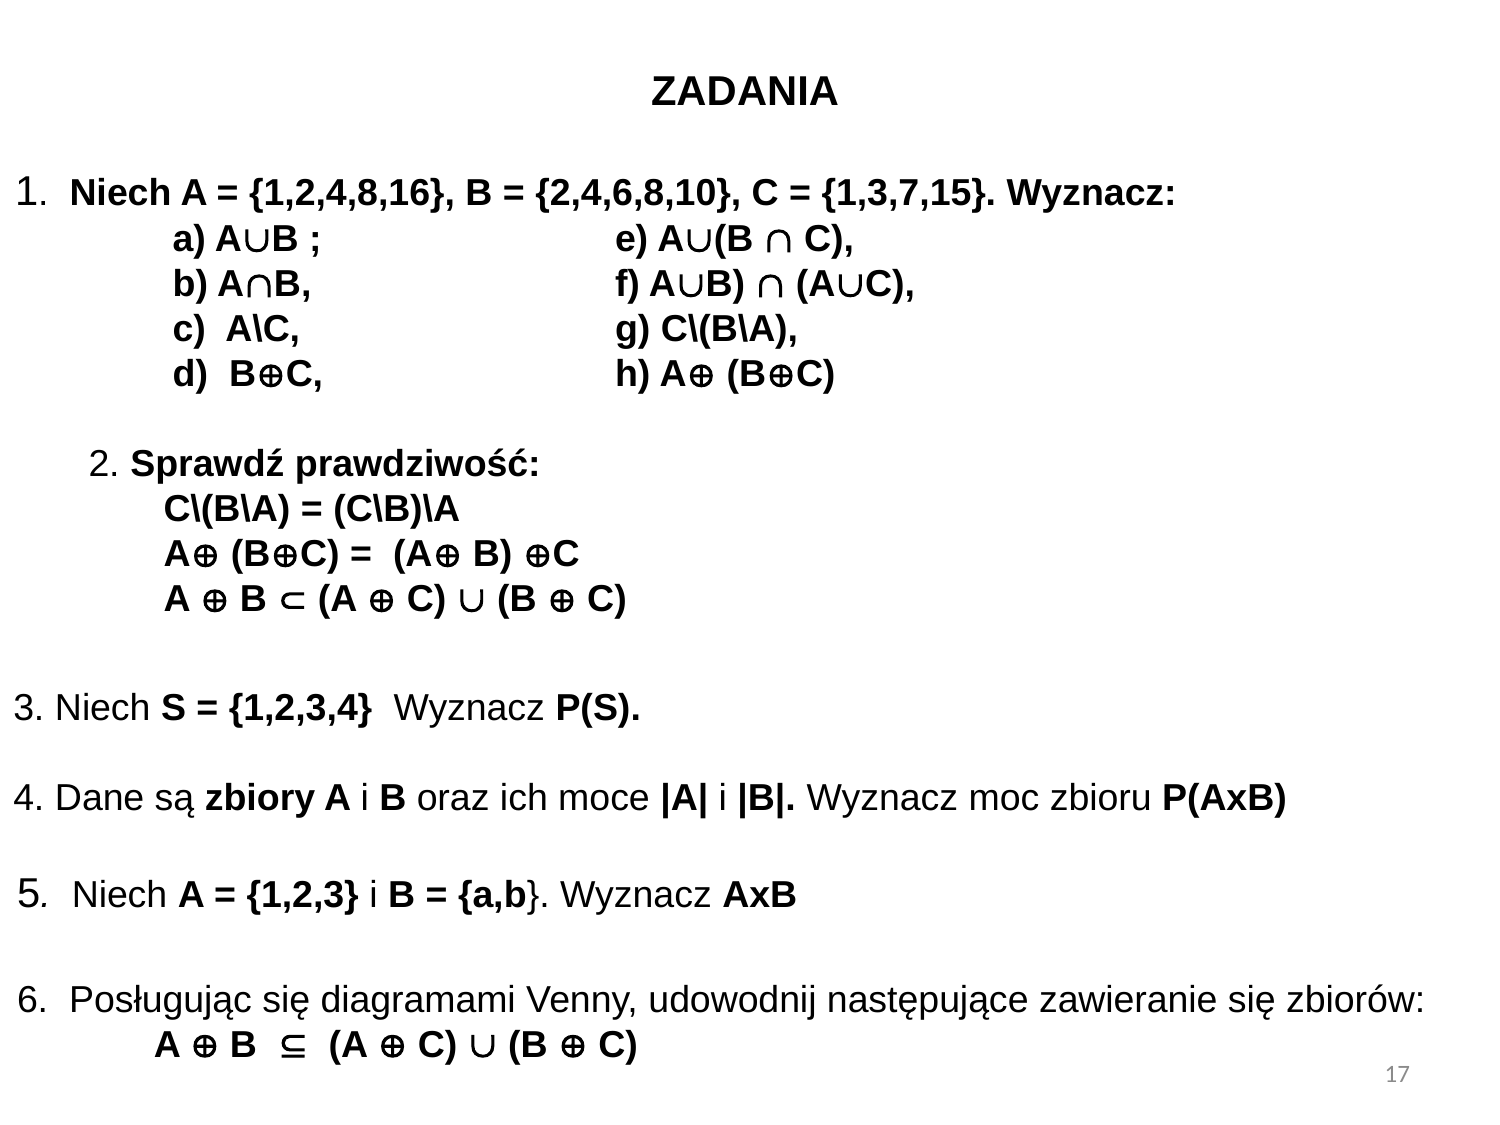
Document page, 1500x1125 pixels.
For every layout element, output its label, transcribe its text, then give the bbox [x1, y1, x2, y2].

text_box 3. Niech S = {1,2,3,4} Wyznacz P(S). 4. Dane są zbiory A i B oraz ich moce |A| i |B|. Wyznacz moc zbioru P(AxB) [0, 675, 1499, 826]
text_box ZADANIA 1. Niech A = {1,2,4,8,16}, B = {2,4,6,8,10}, C = {1,3,7,15}. Wyznacz: a) AB ; e) A(B  C), b) AB, f) AB)  (AC), c) A\C, g) C\(B\A), d) BC, h) A (BC) 2. Sprawdź prawdziwość: C\(B\A) = (C\B)\A A (BC) = (A B) C A  B  (A  C)  (B  C) [0, 56, 1500, 672]
text_box 5. Niech A = {1,2,3} i B = {a,b}. Wyznacz AxB [2, 858, 1500, 924]
text_box 6. Posługując się diagramami Venny, udowodnij następujące zawieranie się zbiorów: A  B  (A  C)  (B  C) [2, 967, 1500, 1073]
slide_number 17 [1074, 1073, 1425, 1103]
